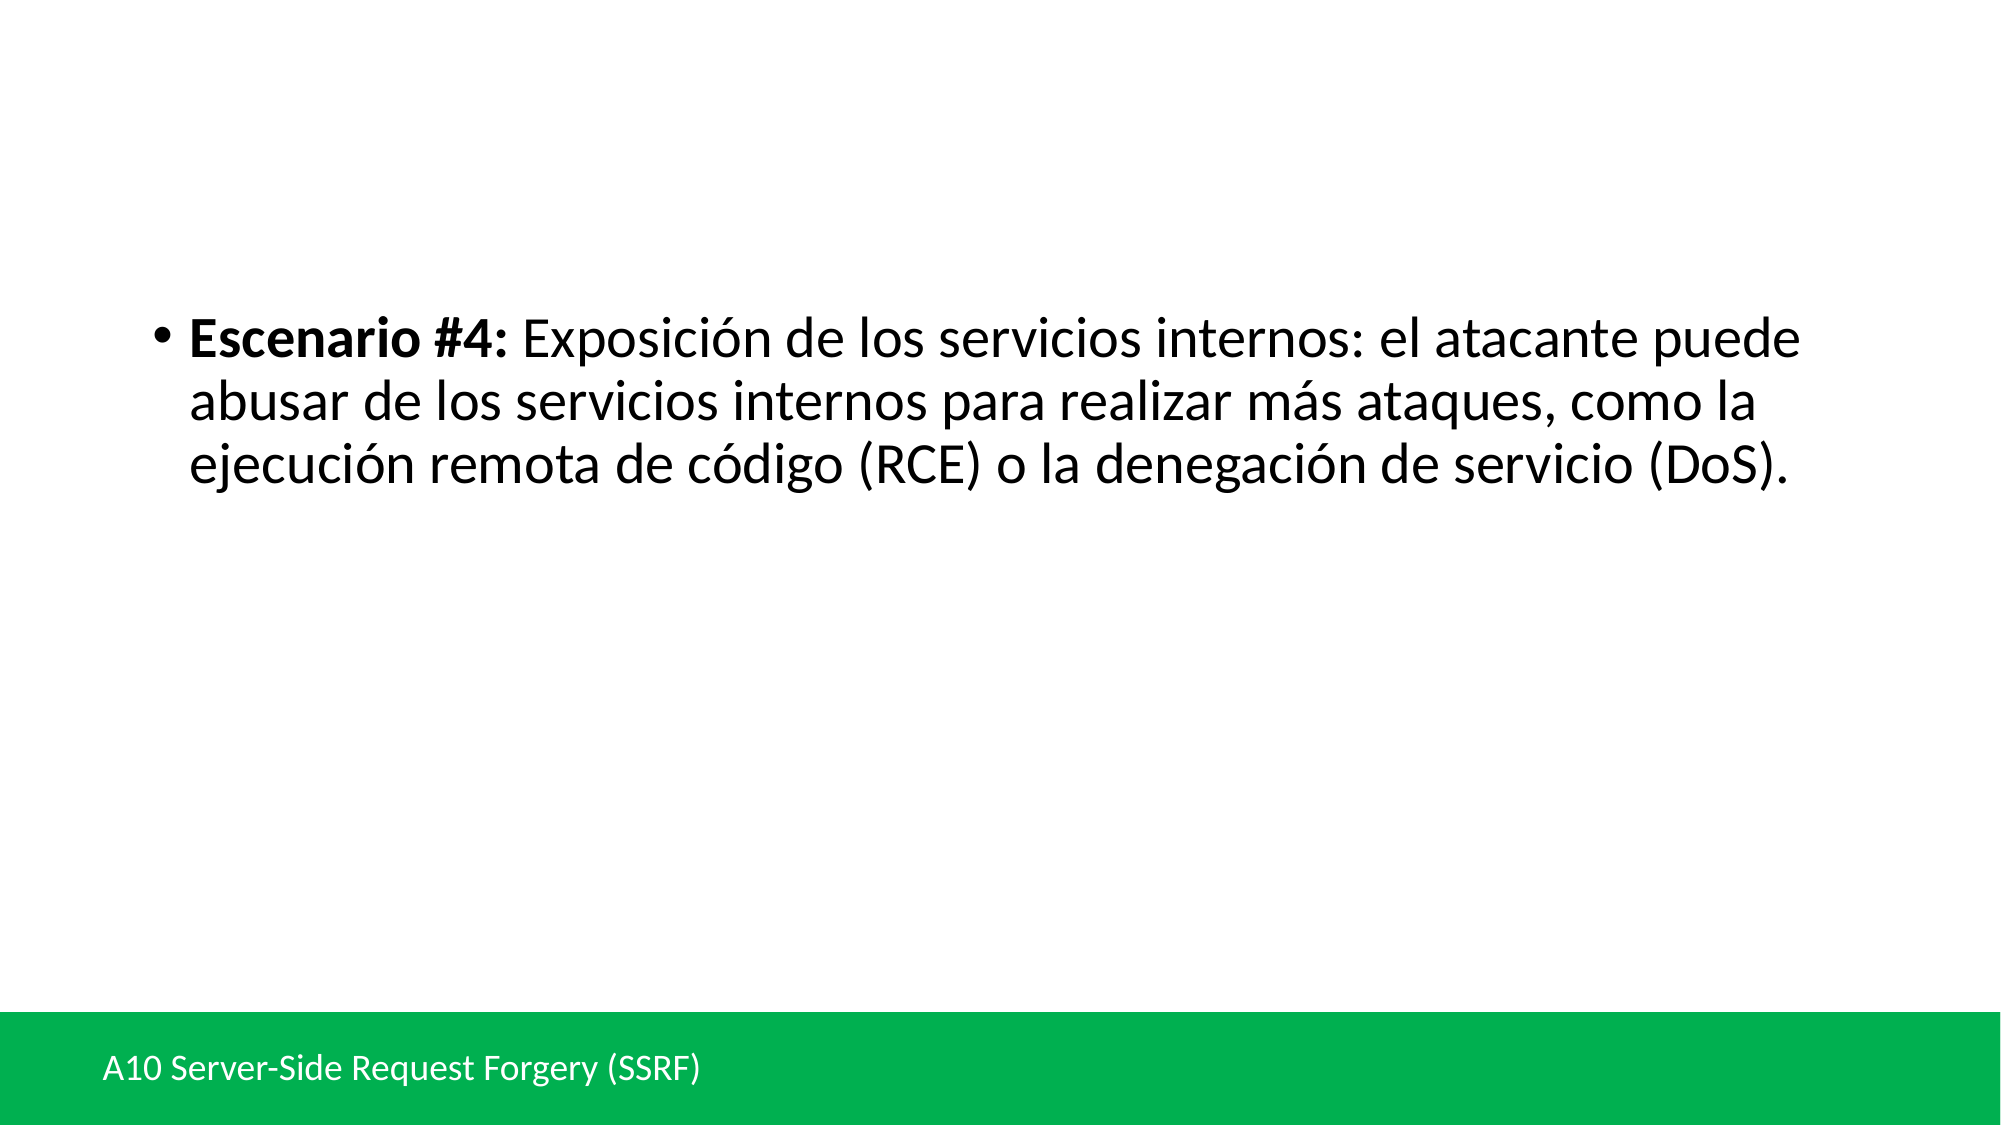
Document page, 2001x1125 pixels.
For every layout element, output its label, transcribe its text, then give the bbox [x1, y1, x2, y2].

list Escenario #4: Exposición de los servicios internos: el atacante puede abusar de los servicios internos para realizar más ataques, como la ejecución remota de código (RCE) o la denegación de servicio (DoS). [137, 299, 1863, 1014]
